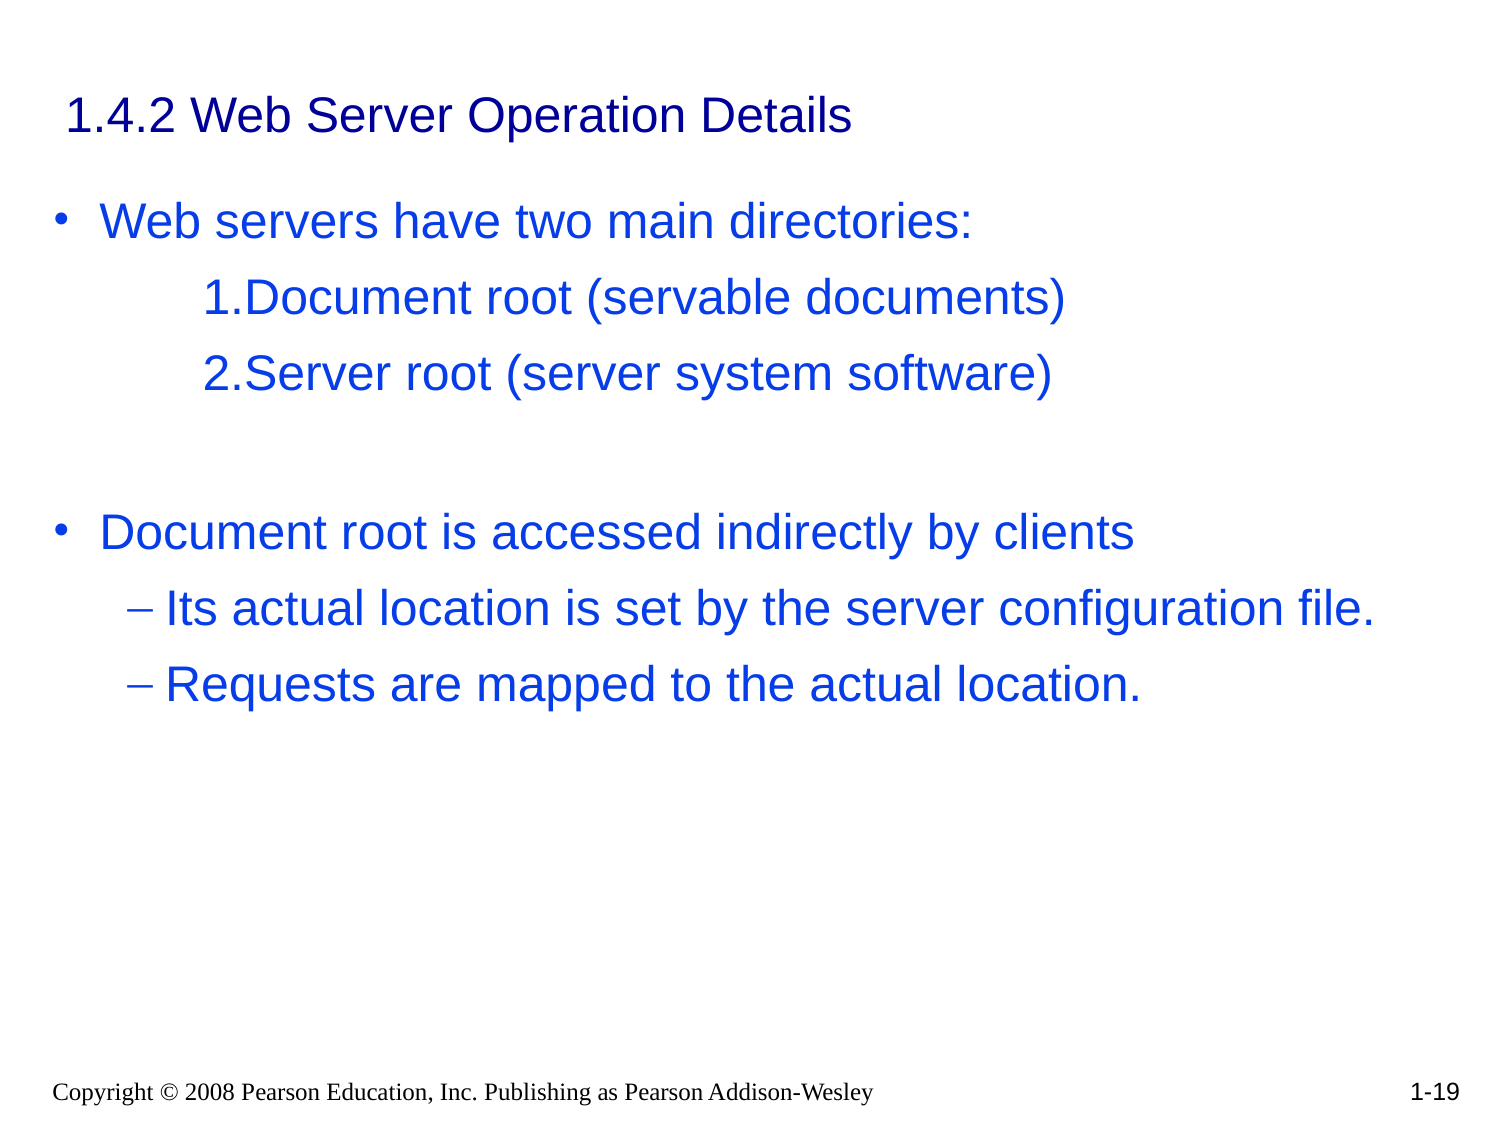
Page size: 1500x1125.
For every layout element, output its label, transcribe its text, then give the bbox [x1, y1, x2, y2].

list Web servers have two main directories: Document root (servable documents) Server root (server system software) Document root is accessed indirectly by clients Its actual location is set by the server configuration file. Requests are mapped to the actual location. [37, 174, 1450, 1038]
title 1.4.2 Web Server Operation Details [50, 50, 1463, 150]
